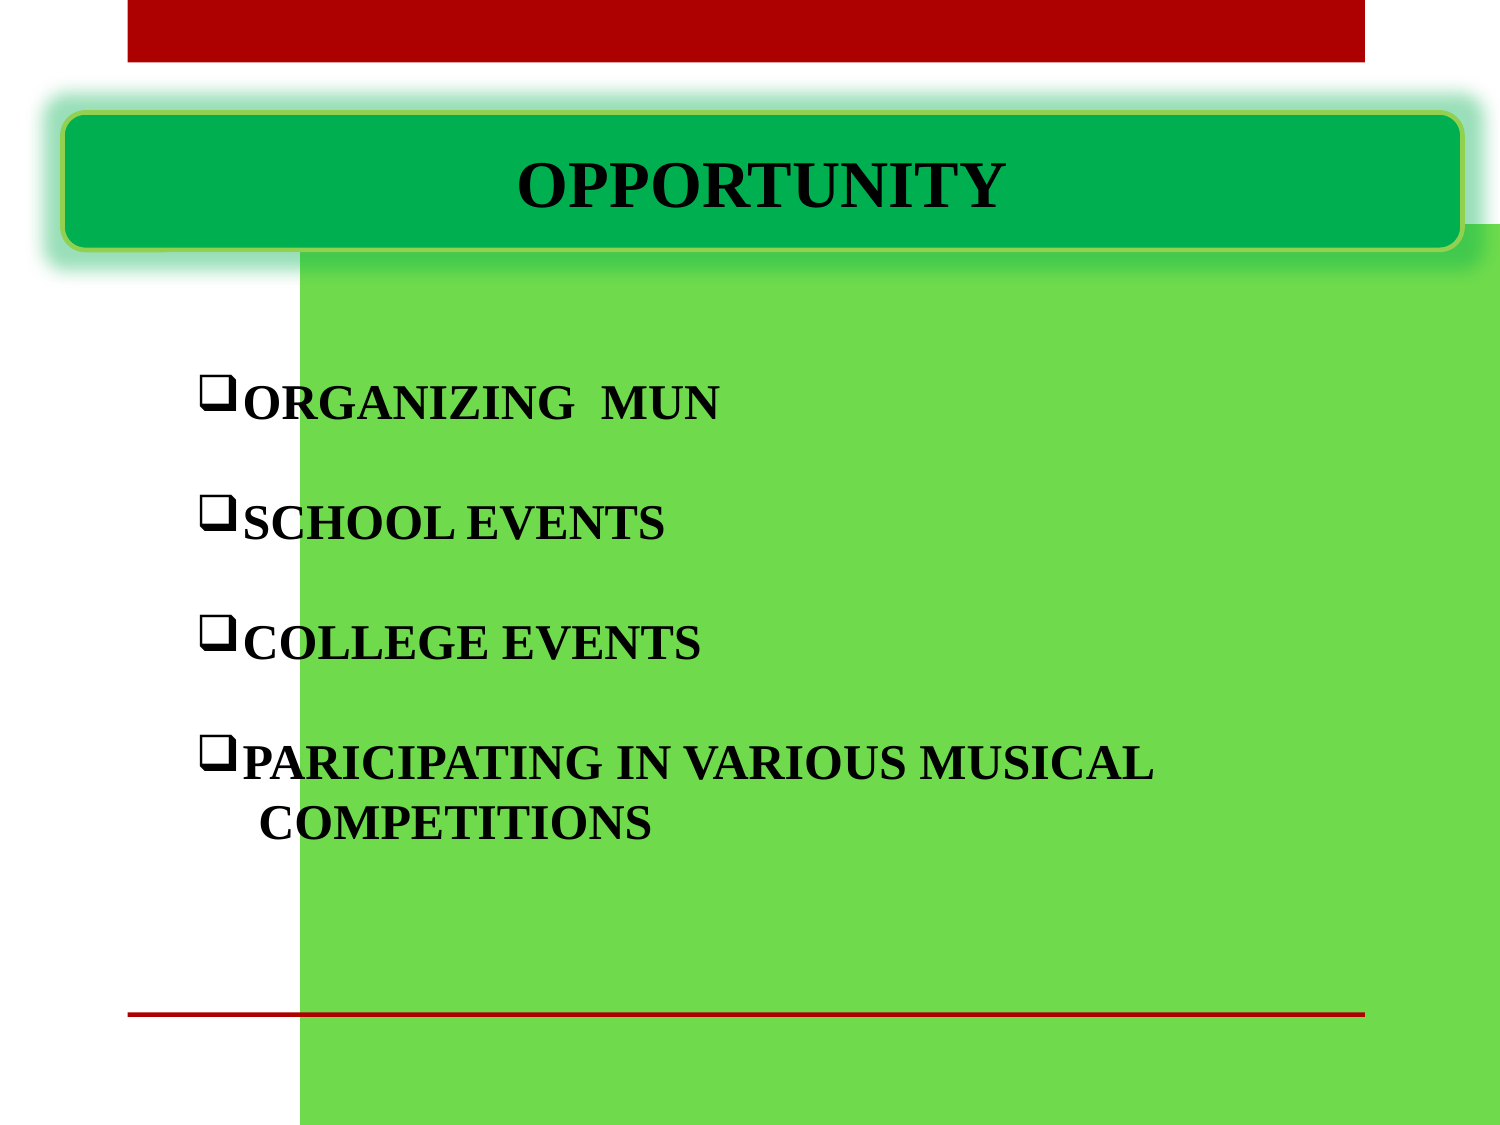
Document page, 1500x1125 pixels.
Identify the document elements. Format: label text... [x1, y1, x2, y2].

text_box OPPORTUNITY [60, 110, 1465, 252]
text_box ORGANIZING MUN SCHOOL EVENTS COLLEGE EVENTS PARICIPATING IN VARIOUS MUSICAL COMPETITIONS [181, 362, 1171, 858]
